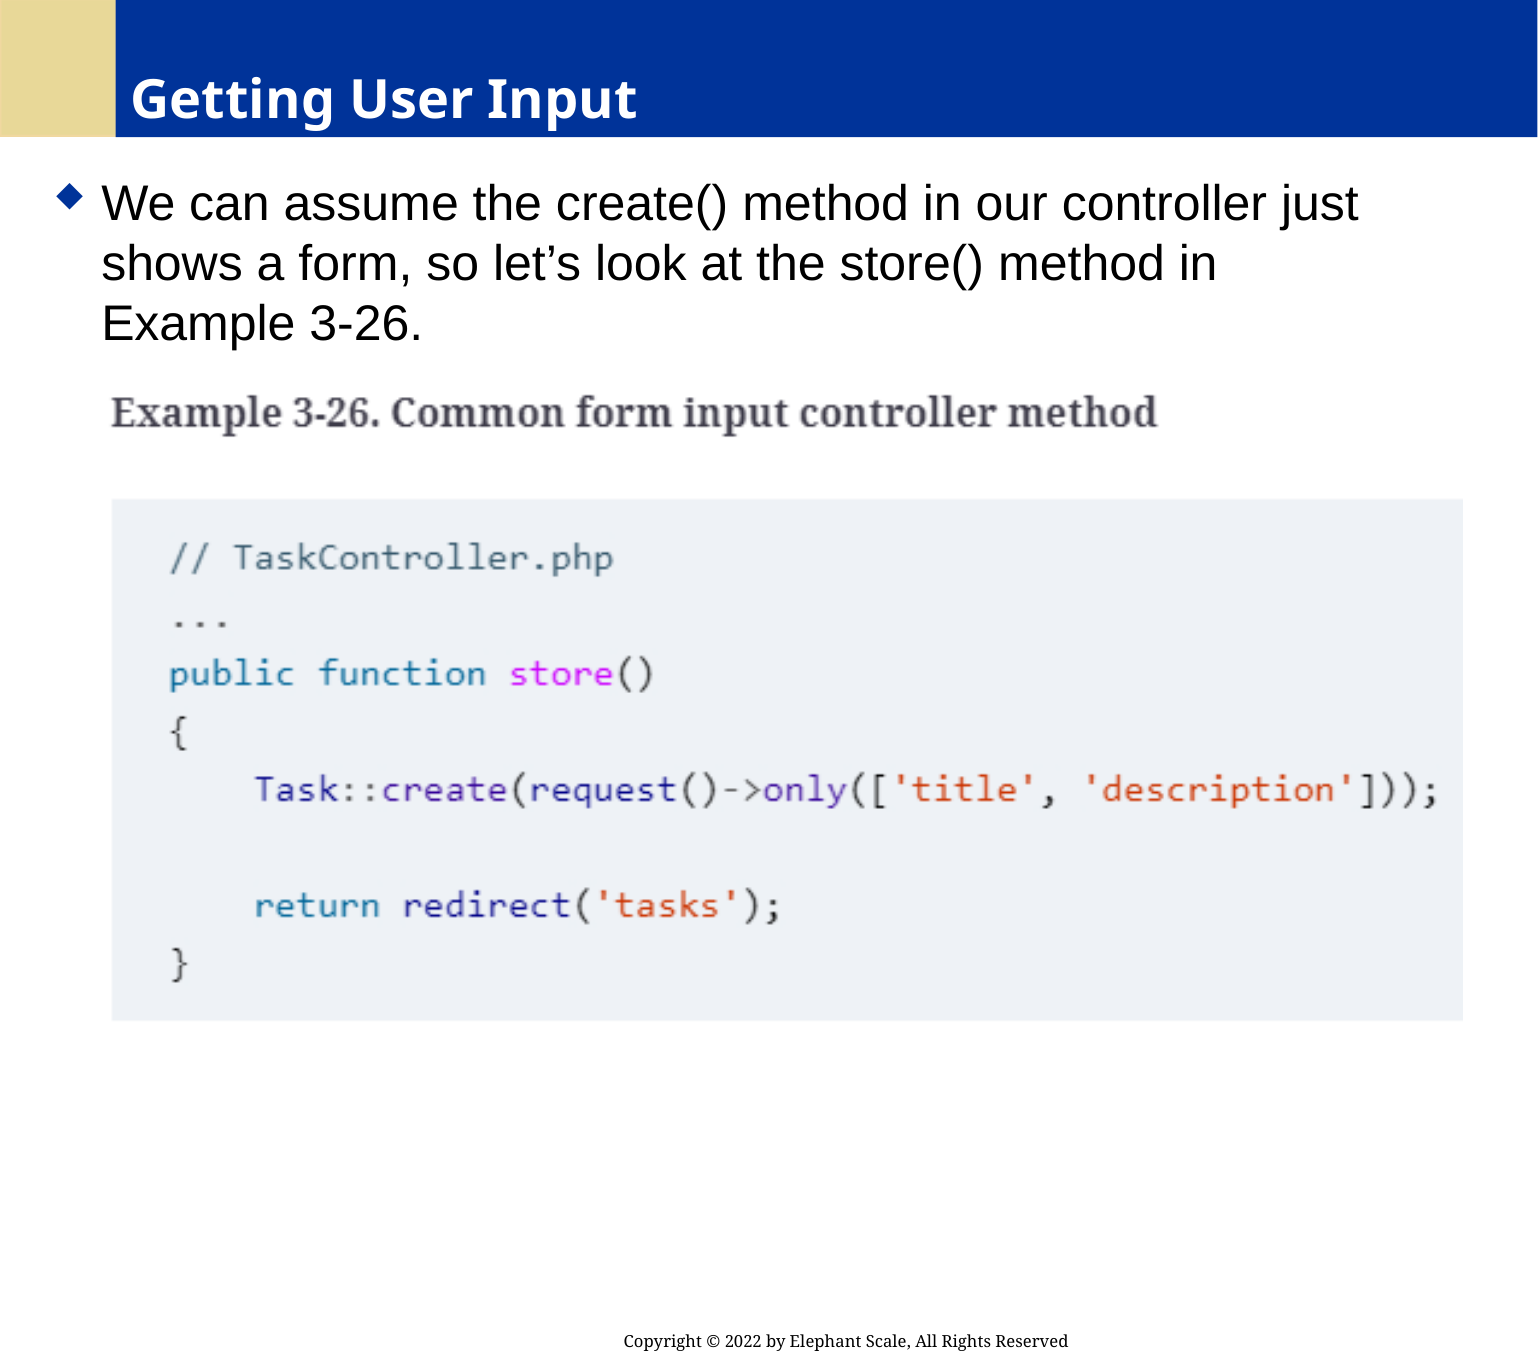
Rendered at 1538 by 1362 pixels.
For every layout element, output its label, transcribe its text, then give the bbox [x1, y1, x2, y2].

picture [74, 355, 1464, 1031]
list We can assume the create() method in our controller just shows a form, so let’s look at the store() method in Example 3-26. [38, 162, 1432, 1284]
picture [0, 0, 115, 137]
text_box Copyright © 2022 by Elephant Scale, All Rights Reserved [608, 1322, 1085, 1358]
title Getting User Input [115, 0, 1538, 138]
